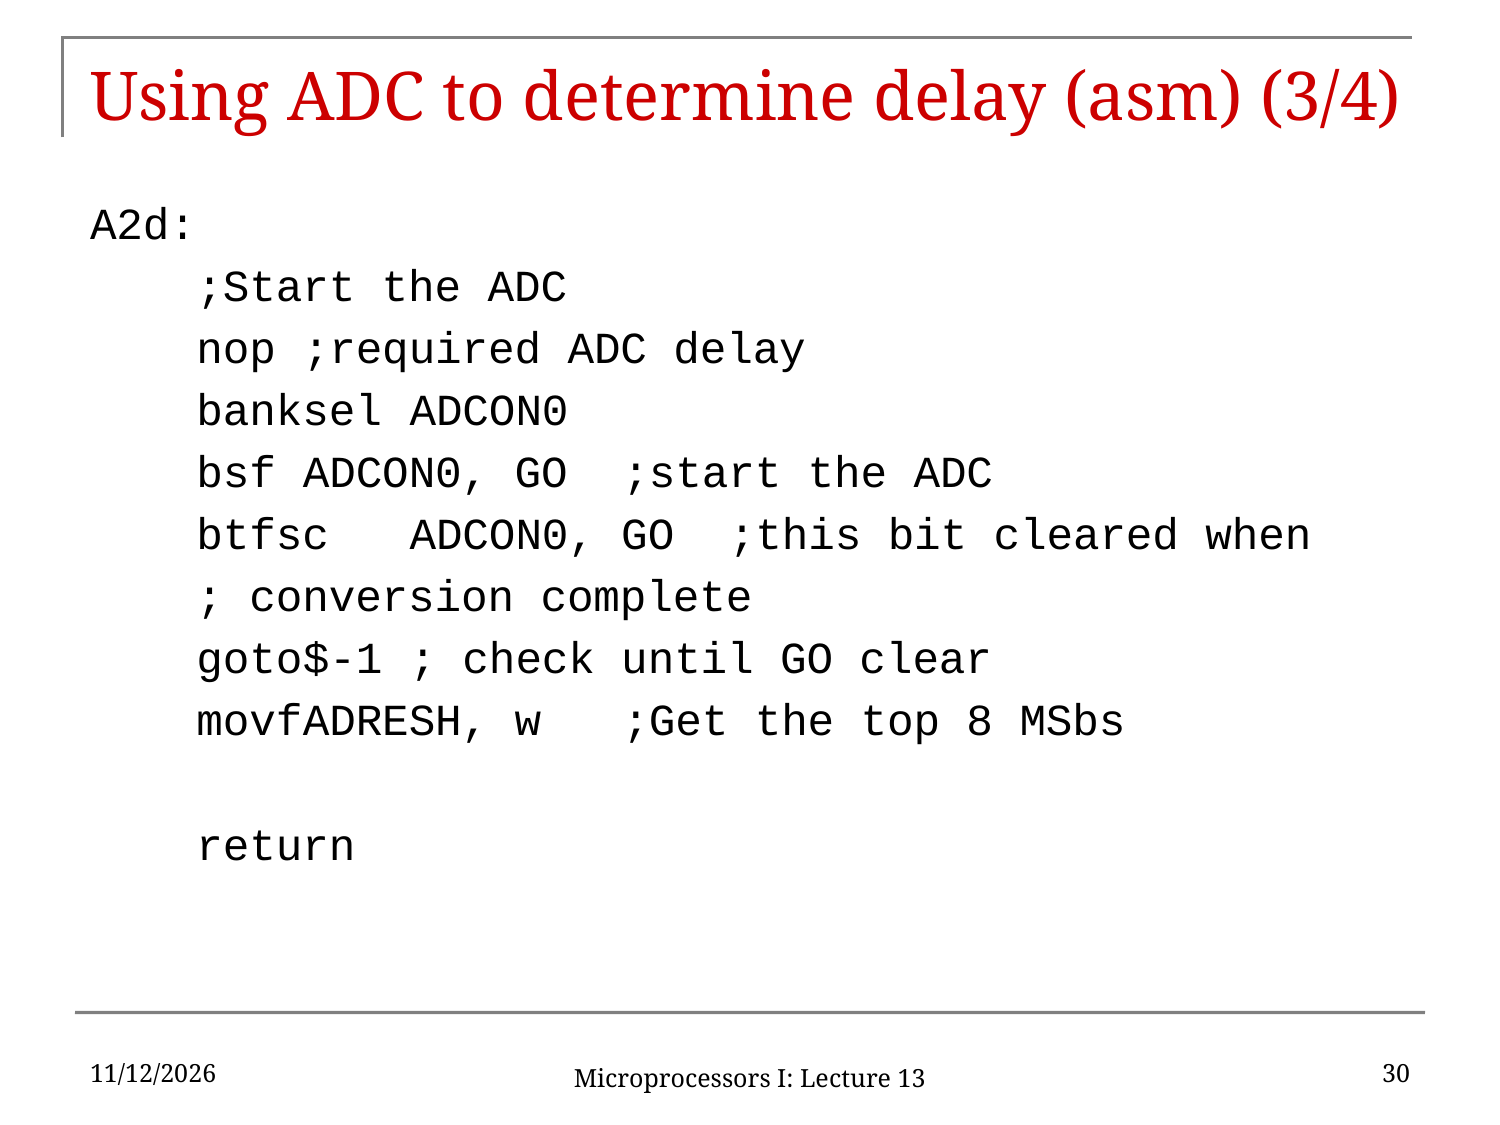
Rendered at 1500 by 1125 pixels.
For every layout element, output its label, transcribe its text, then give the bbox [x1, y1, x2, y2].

footer Microprocessors I: Lecture 13 [512, 1024, 988, 1101]
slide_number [74, 1023, 426, 1100]
list A2d: ;Start the ADC nop ;required ADC delay banksel ADCON0 bsf ADCON0, GO ;start the ADC btfsc ADCON0, GO ;this bit cleared when ; conversion complete goto $-1 ; check until GO clear movf ADRESH, w ;Get the top 8 MSbs return [75, 187, 1425, 888]
title Using ADC to determine delay (asm) (3/4) [75, 45, 1425, 163]
slide_number 30 [1074, 1023, 1426, 1100]
